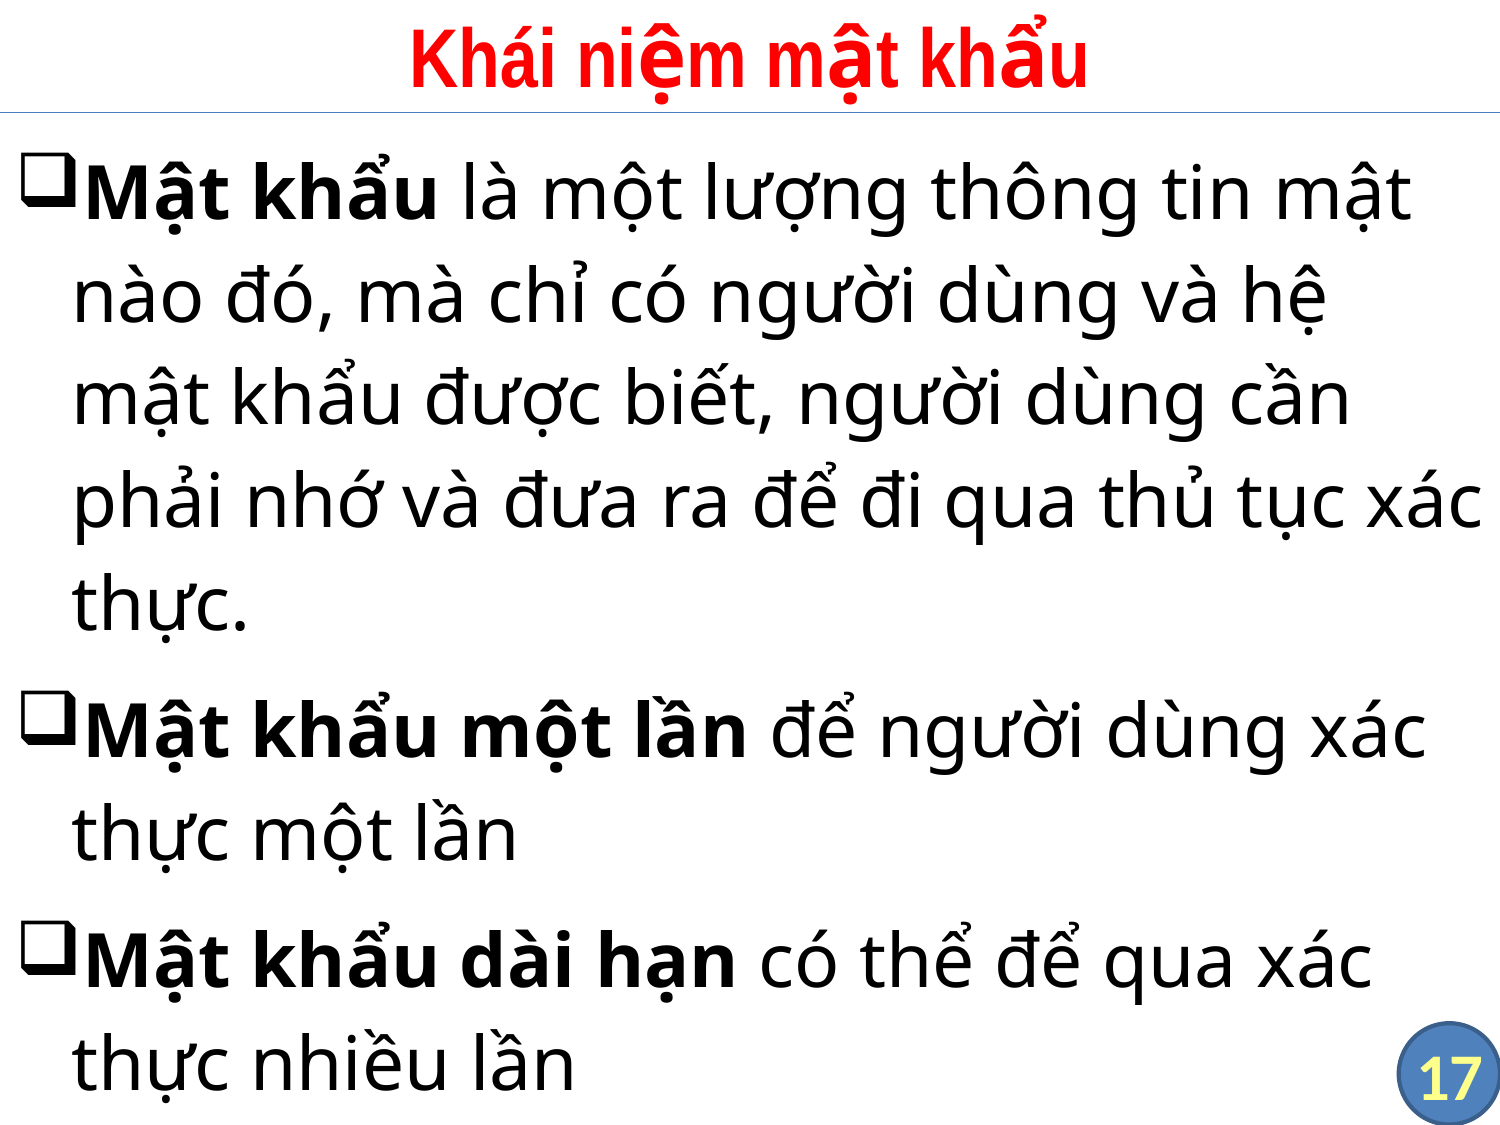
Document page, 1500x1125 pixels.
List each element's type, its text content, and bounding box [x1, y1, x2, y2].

list Mật khẩu là một lượng thông tin mật nào đó, mà chỉ có người dùng và hệ mật khẩu được biết, người dùng cần phải nhớ và đưa ra để đi qua thủ tục xác thực. Mật khẩu một lần để người dùng xác thực một lần Mật khẩu dài hạn có thể để qua xác thực nhiều lần [0, 112, 1500, 1125]
title Khái niệm mật khẩu [0, 0, 1500, 112]
